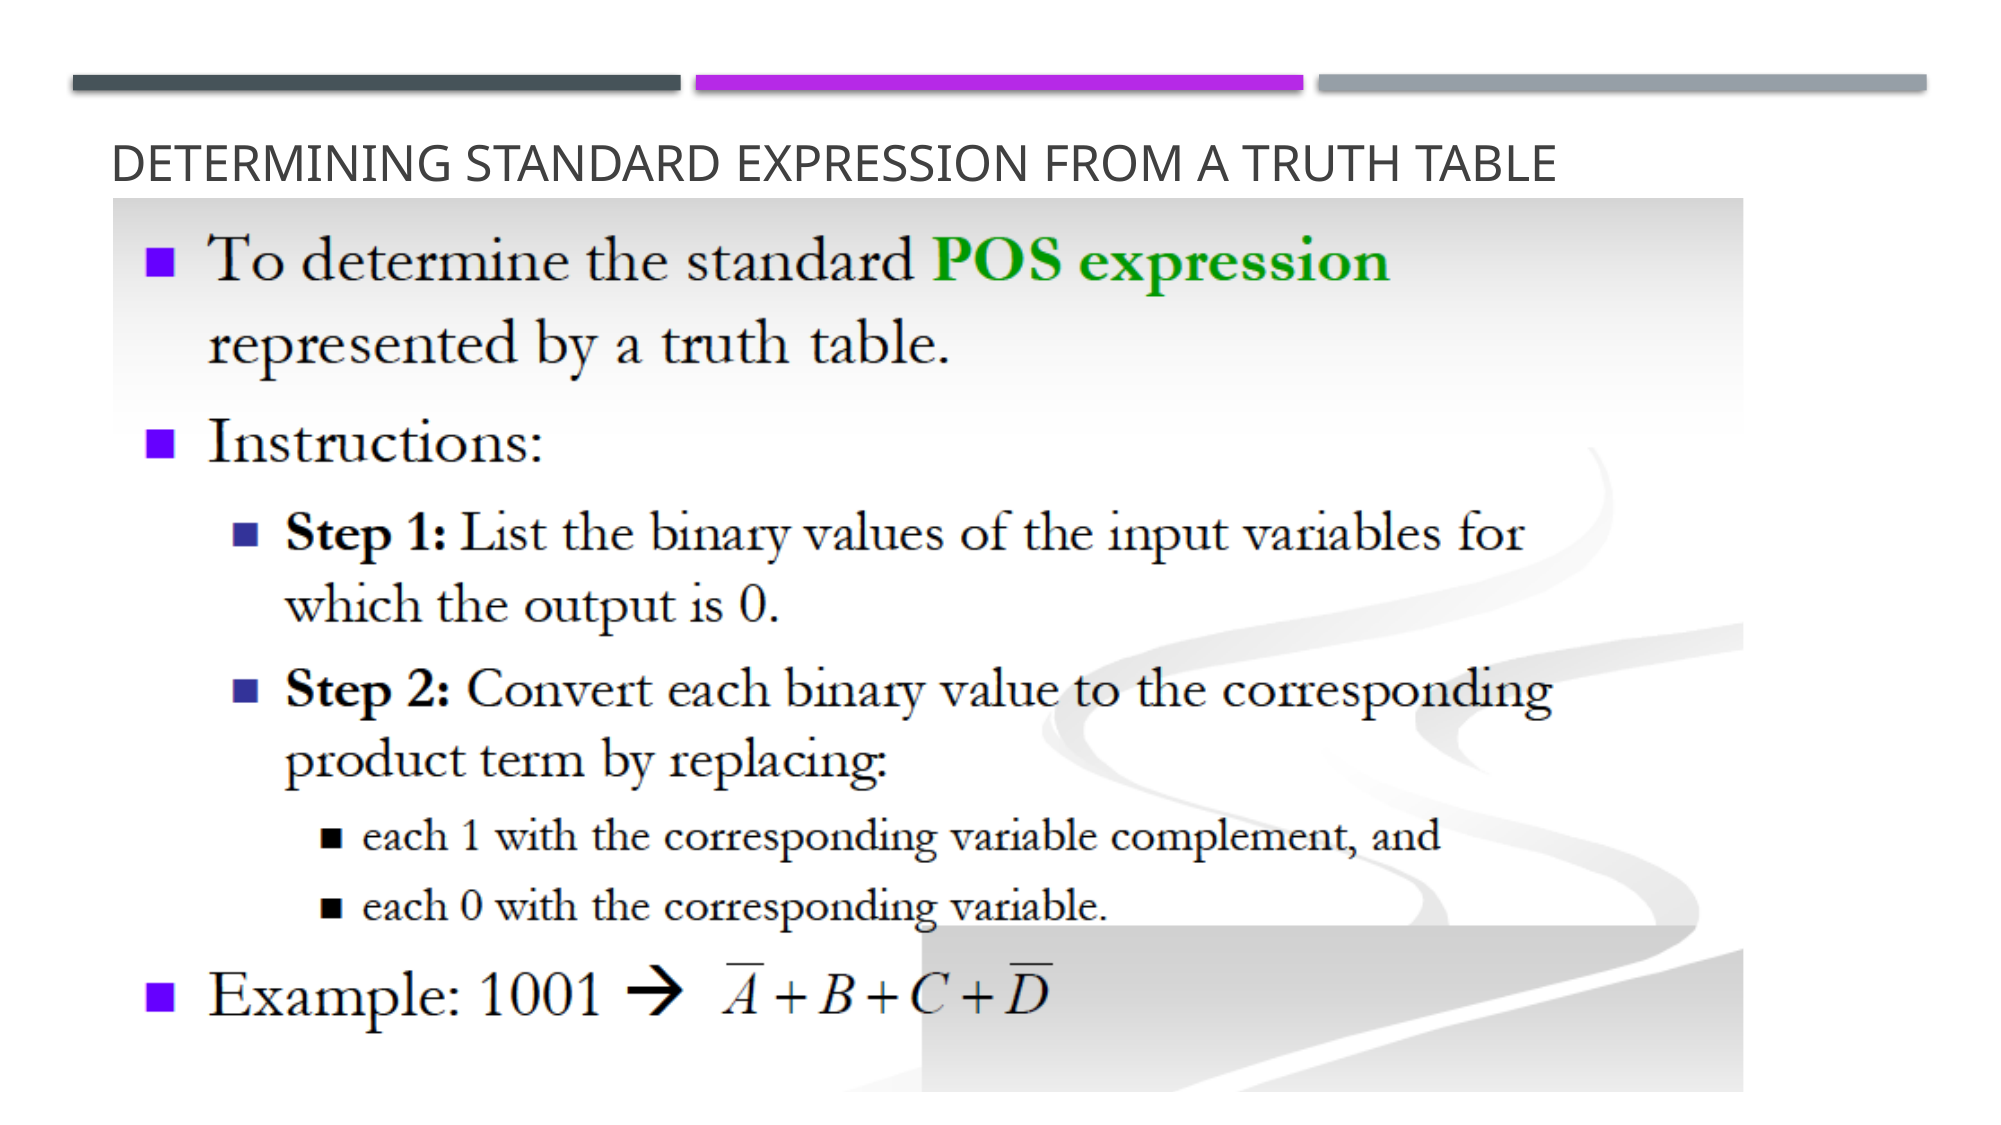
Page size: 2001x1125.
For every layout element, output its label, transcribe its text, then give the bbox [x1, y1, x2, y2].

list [112, 198, 1744, 1092]
title Determining Standard Expression from a Truth Table [95, 3, 1905, 199]
